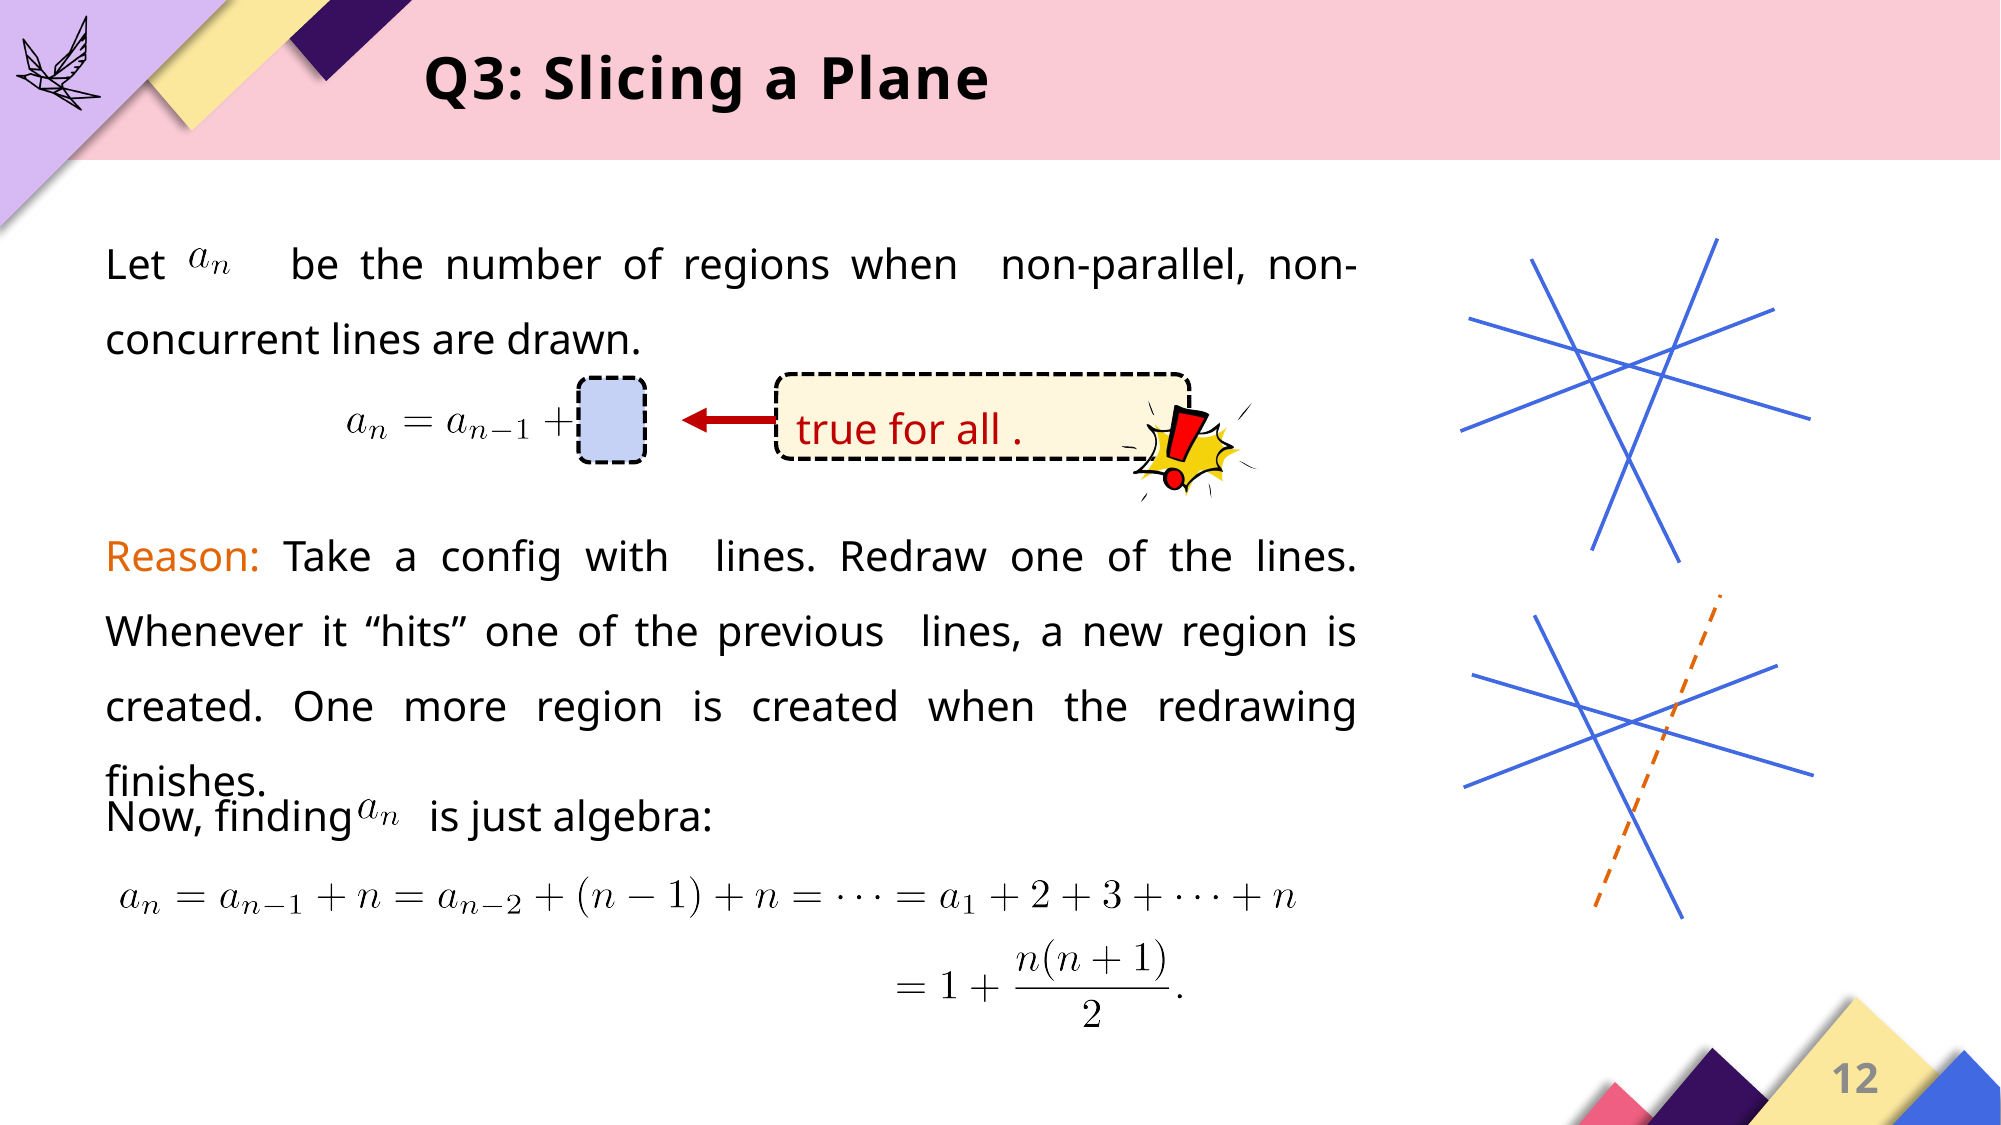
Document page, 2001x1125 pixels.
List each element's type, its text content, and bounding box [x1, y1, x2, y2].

text_box [775, 373, 1191, 460]
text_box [1463, 594, 1814, 919]
picture [347, 407, 608, 439]
picture [120, 876, 1296, 1027]
text_box Q3: Slicing a Plane [409, 34, 1561, 119]
slide_number 12 [1790, 1050, 1919, 1111]
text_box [1460, 238, 1811, 563]
text_box Now, finding is just algebra: [90, 757, 1373, 848]
picture [1118, 393, 1268, 508]
picture [358, 799, 399, 825]
text_box [577, 376, 646, 464]
picture [10, 7, 107, 117]
picture [189, 248, 230, 274]
